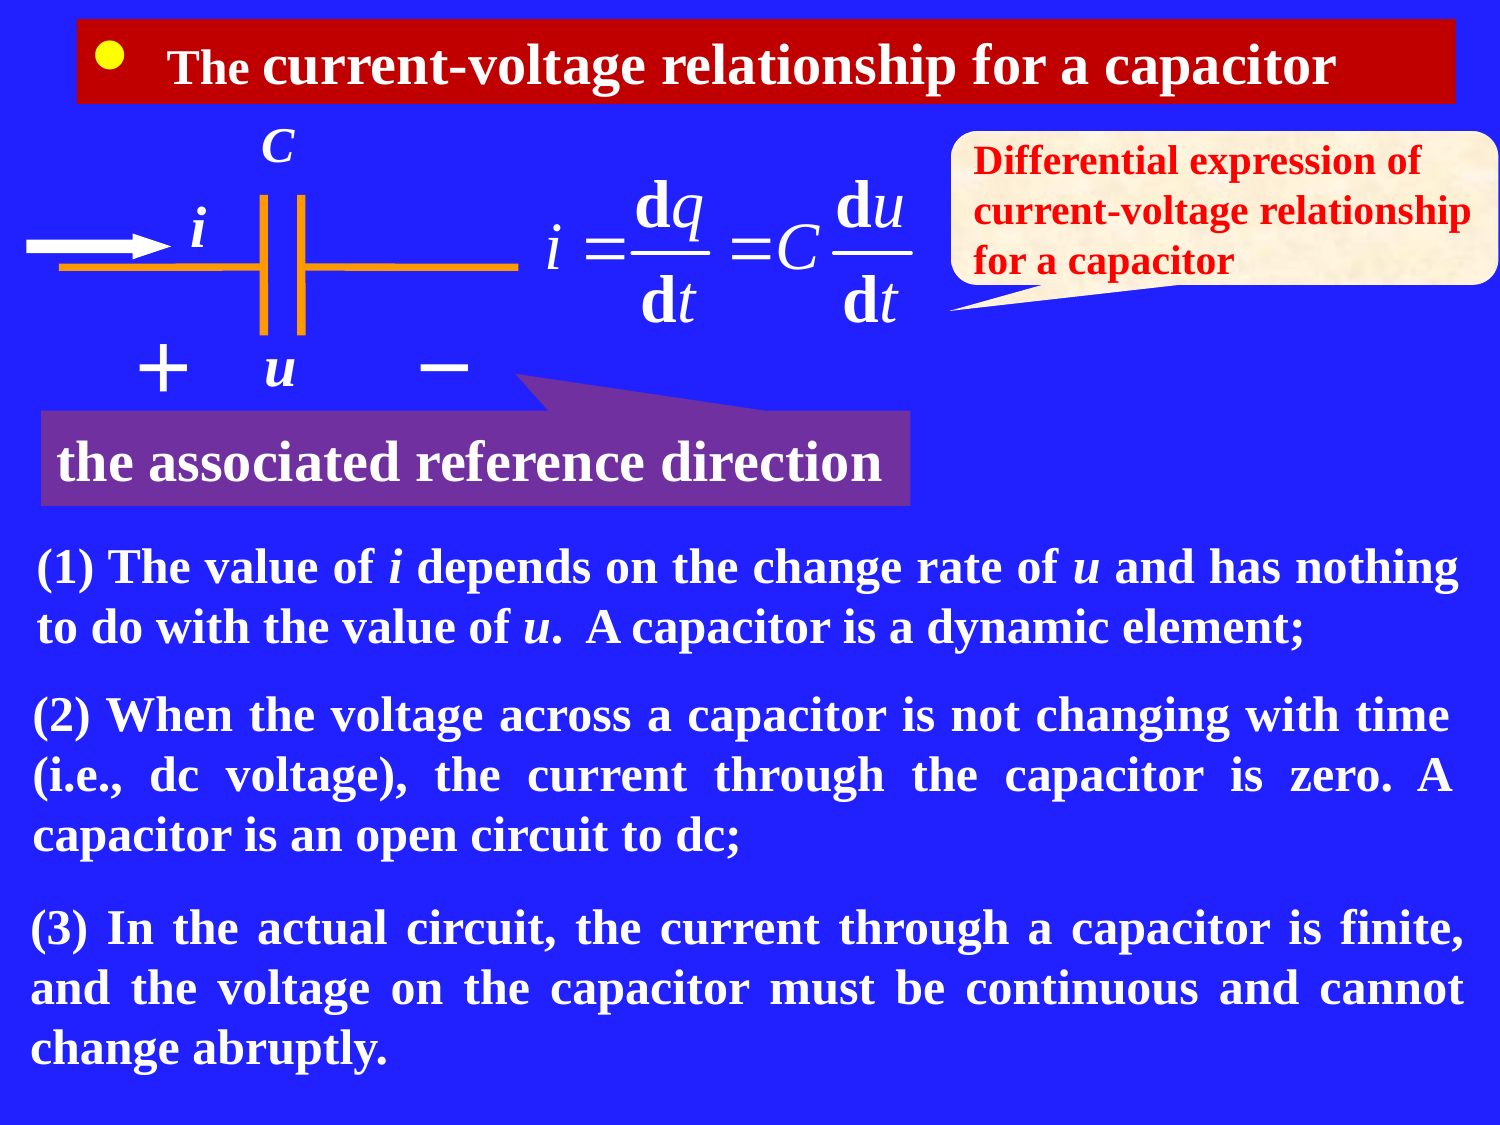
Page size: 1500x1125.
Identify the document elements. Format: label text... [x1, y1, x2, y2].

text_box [26, 104, 516, 415]
text_box the associated reference direction [41, 374, 911, 506]
text_box Differential expression of current-voltage relationship for a capacitor [949, 131, 1499, 311]
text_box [536, 162, 923, 338]
text_box The current-voltage relationship for a capacitor [76, 19, 1456, 104]
text_box (2) When the voltage across a capacitor is not changing with time (i.e., dc voltage), the current through the capacitor is zero. A capacitor is an open circuit to dc; [17, 673, 1466, 869]
text_box (1) The value of i depends on the change rate of u and has nothing to do with the value of u. A capacitor is a dynamic element; [0, 526, 1474, 662]
text_box (3) In the actual circuit, the current through a capacitor is finite, and the voltage on the capacitor must be continuous and cannot change abruptly. [15, 887, 1480, 1083]
